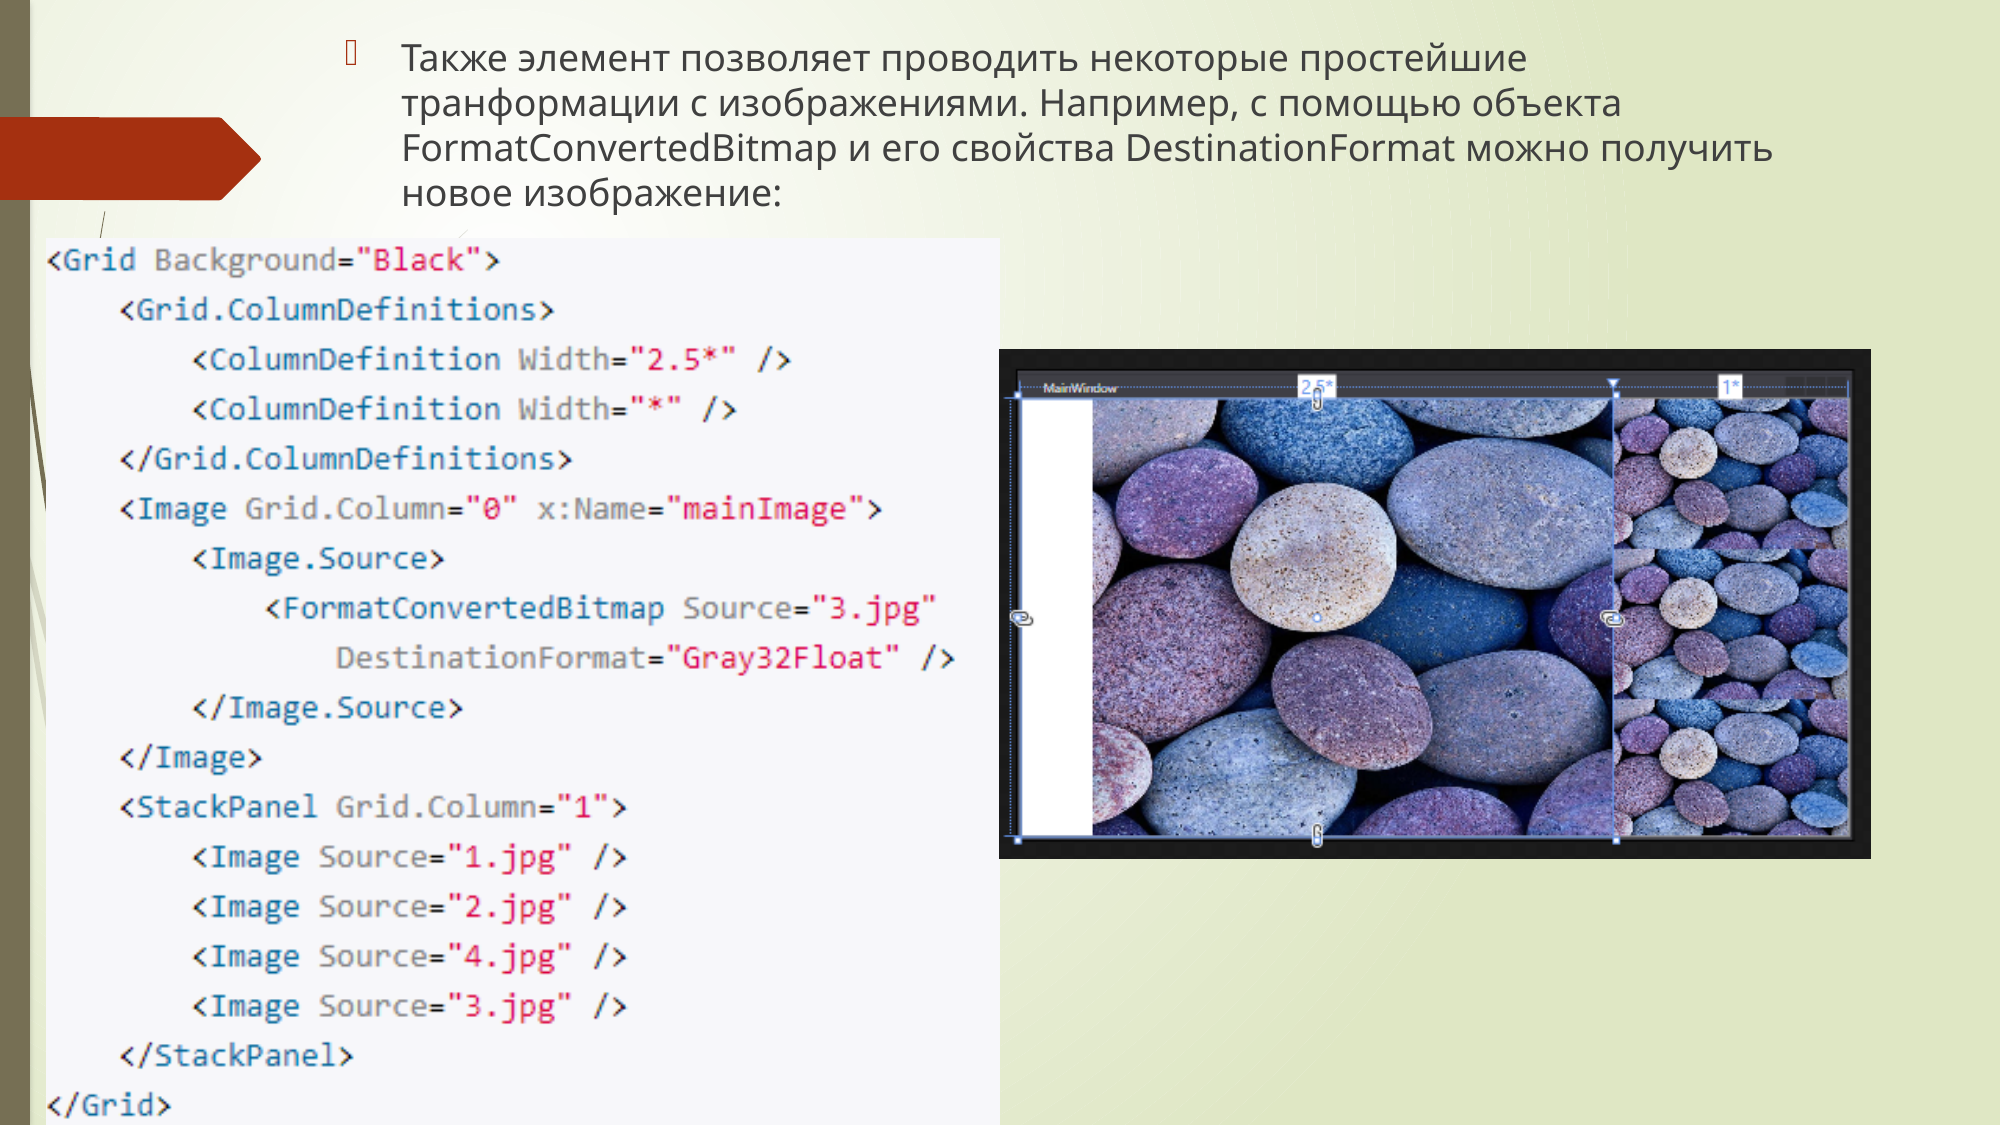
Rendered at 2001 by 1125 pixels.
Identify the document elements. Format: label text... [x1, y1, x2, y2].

picture [46, 238, 1871, 1125]
list Также элемент позволяет проводить некоторые простейшие транформации с изображениями. Например, с помощью объекта FormatConvertedBitmap и его свойства DestinationFormat можно получить новое изображение: [329, 26, 1793, 348]
